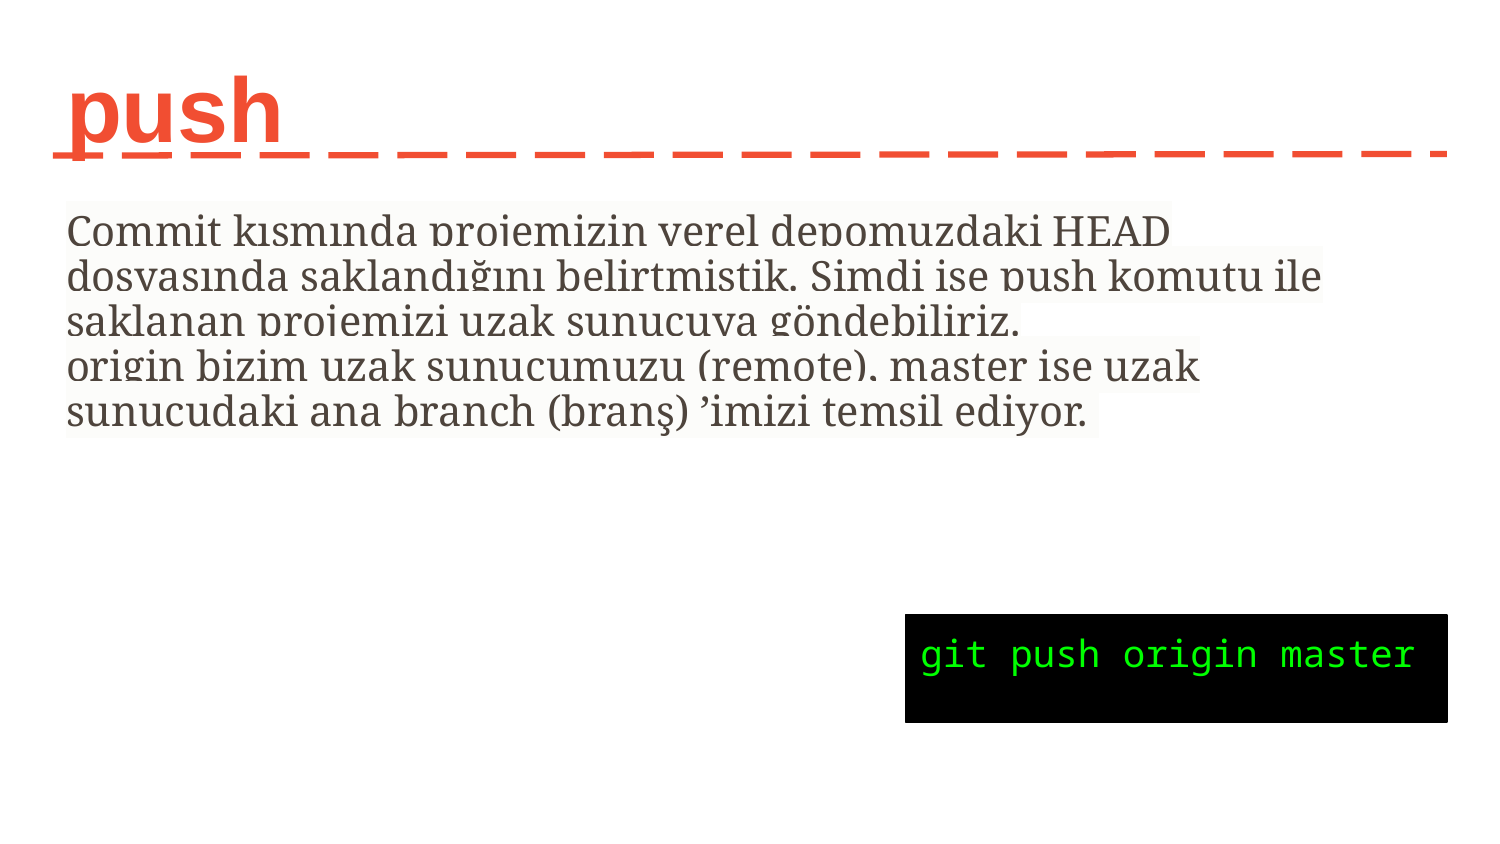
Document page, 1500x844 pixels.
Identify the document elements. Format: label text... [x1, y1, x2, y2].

text_box git push origin master [905, 614, 1447, 722]
title push [51, 48, 1449, 142]
list Commit kısmında projemizin yerel depomuzdaki HEAD dosyasında saklandığını belirtmiştik. Şimdi ise push komutu ile saklanan projemizi uzak sunucuya göndebiliriz. origin bizim uzak sunucumuzu (remote), master ise uzak sunucudaki ana branch (branş) ’imizi temsil ediyor. [51, 195, 1408, 523]
